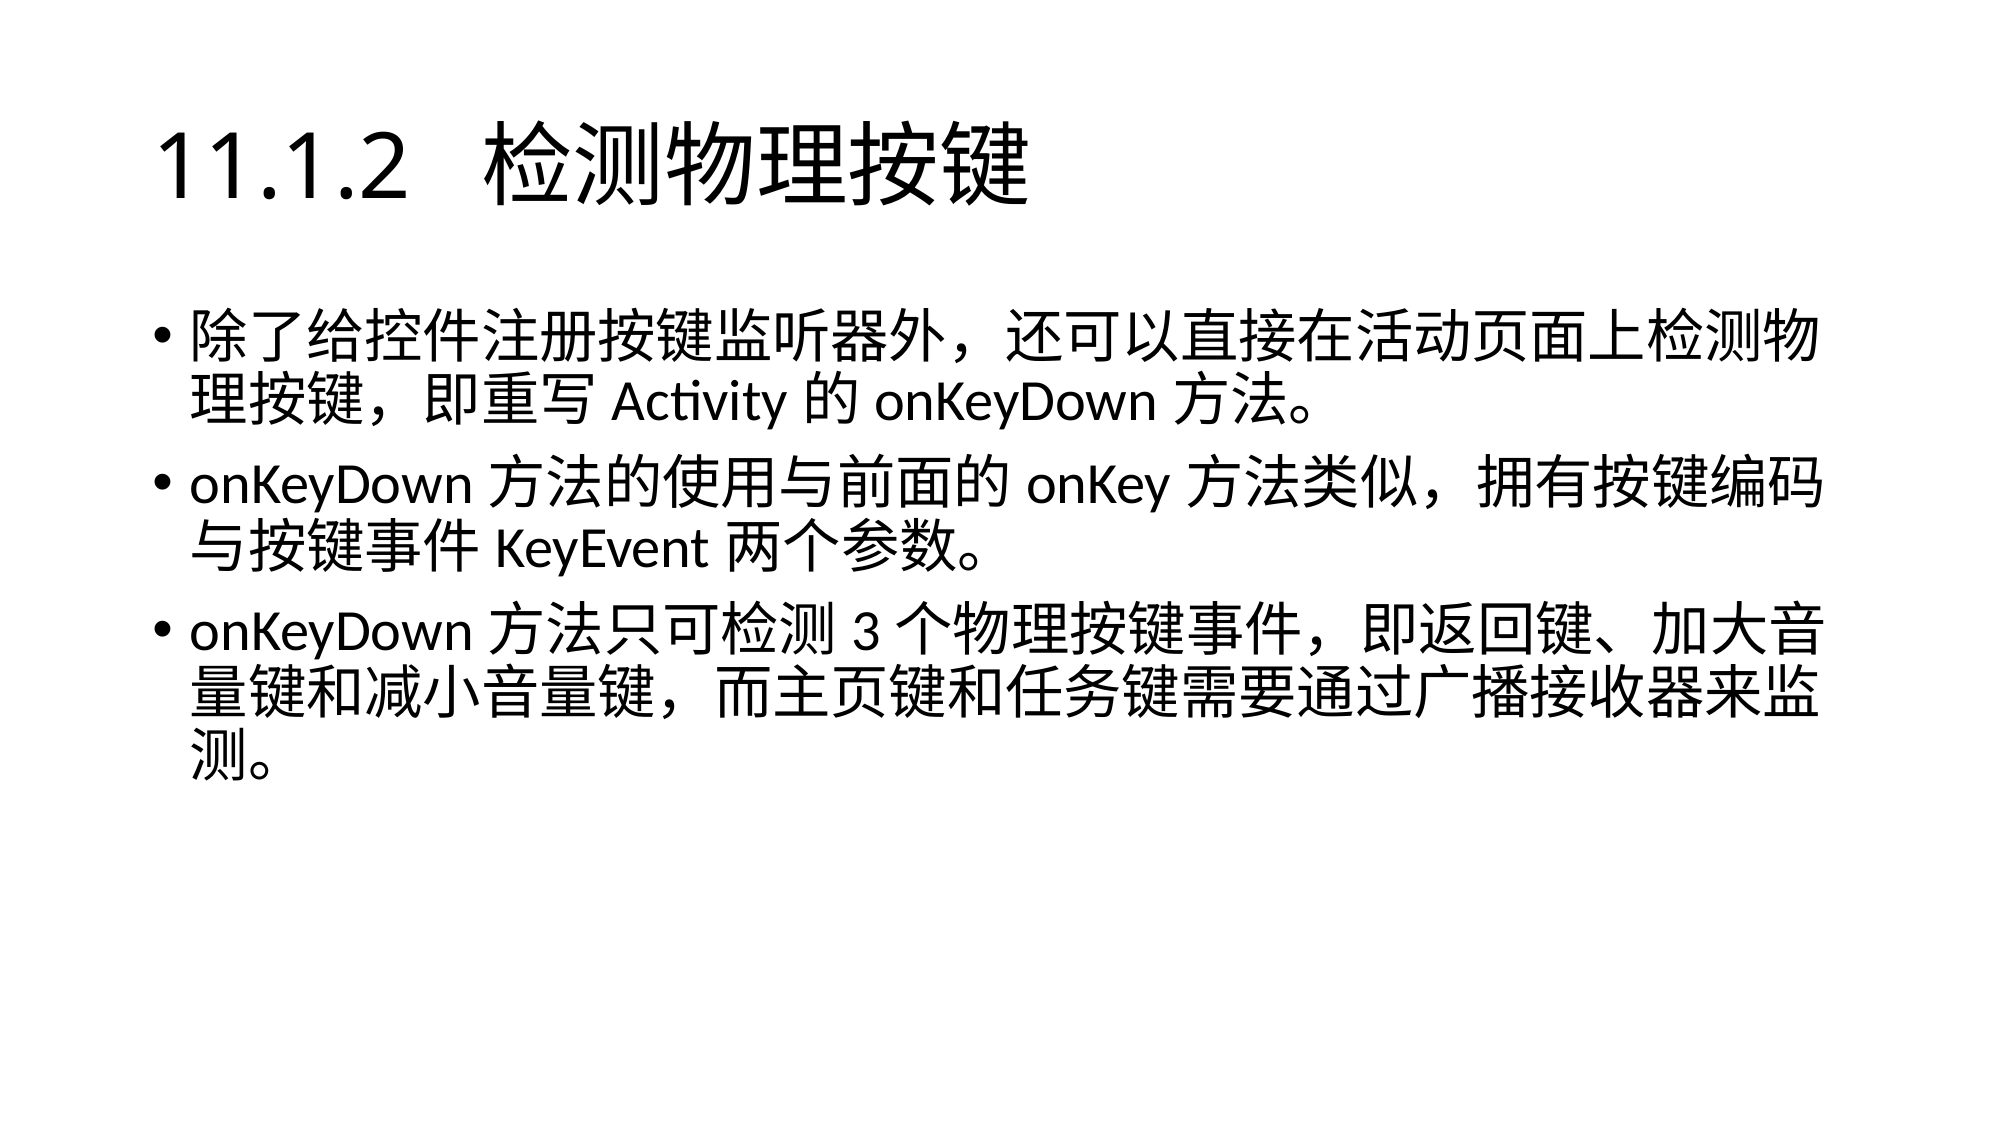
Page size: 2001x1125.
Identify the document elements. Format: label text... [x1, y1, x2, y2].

list 除了给控件注册按键监听器外，还可以直接在活动页面上检测物理按键，即重写Activity的onKeyDown方法。 onKeyDown方法的使用与前面的onKey方法类似，拥有按键编码与按键事件KeyEvent两个参数。 onKeyDown方法只可检测3个物理按键事件，即返回键、加大音量键和减小音量键，而主页键和任务键需要通过广播接收器来监测。 [137, 299, 1863, 1014]
title 11.1.2 检测物理按键 [137, 59, 1863, 278]
